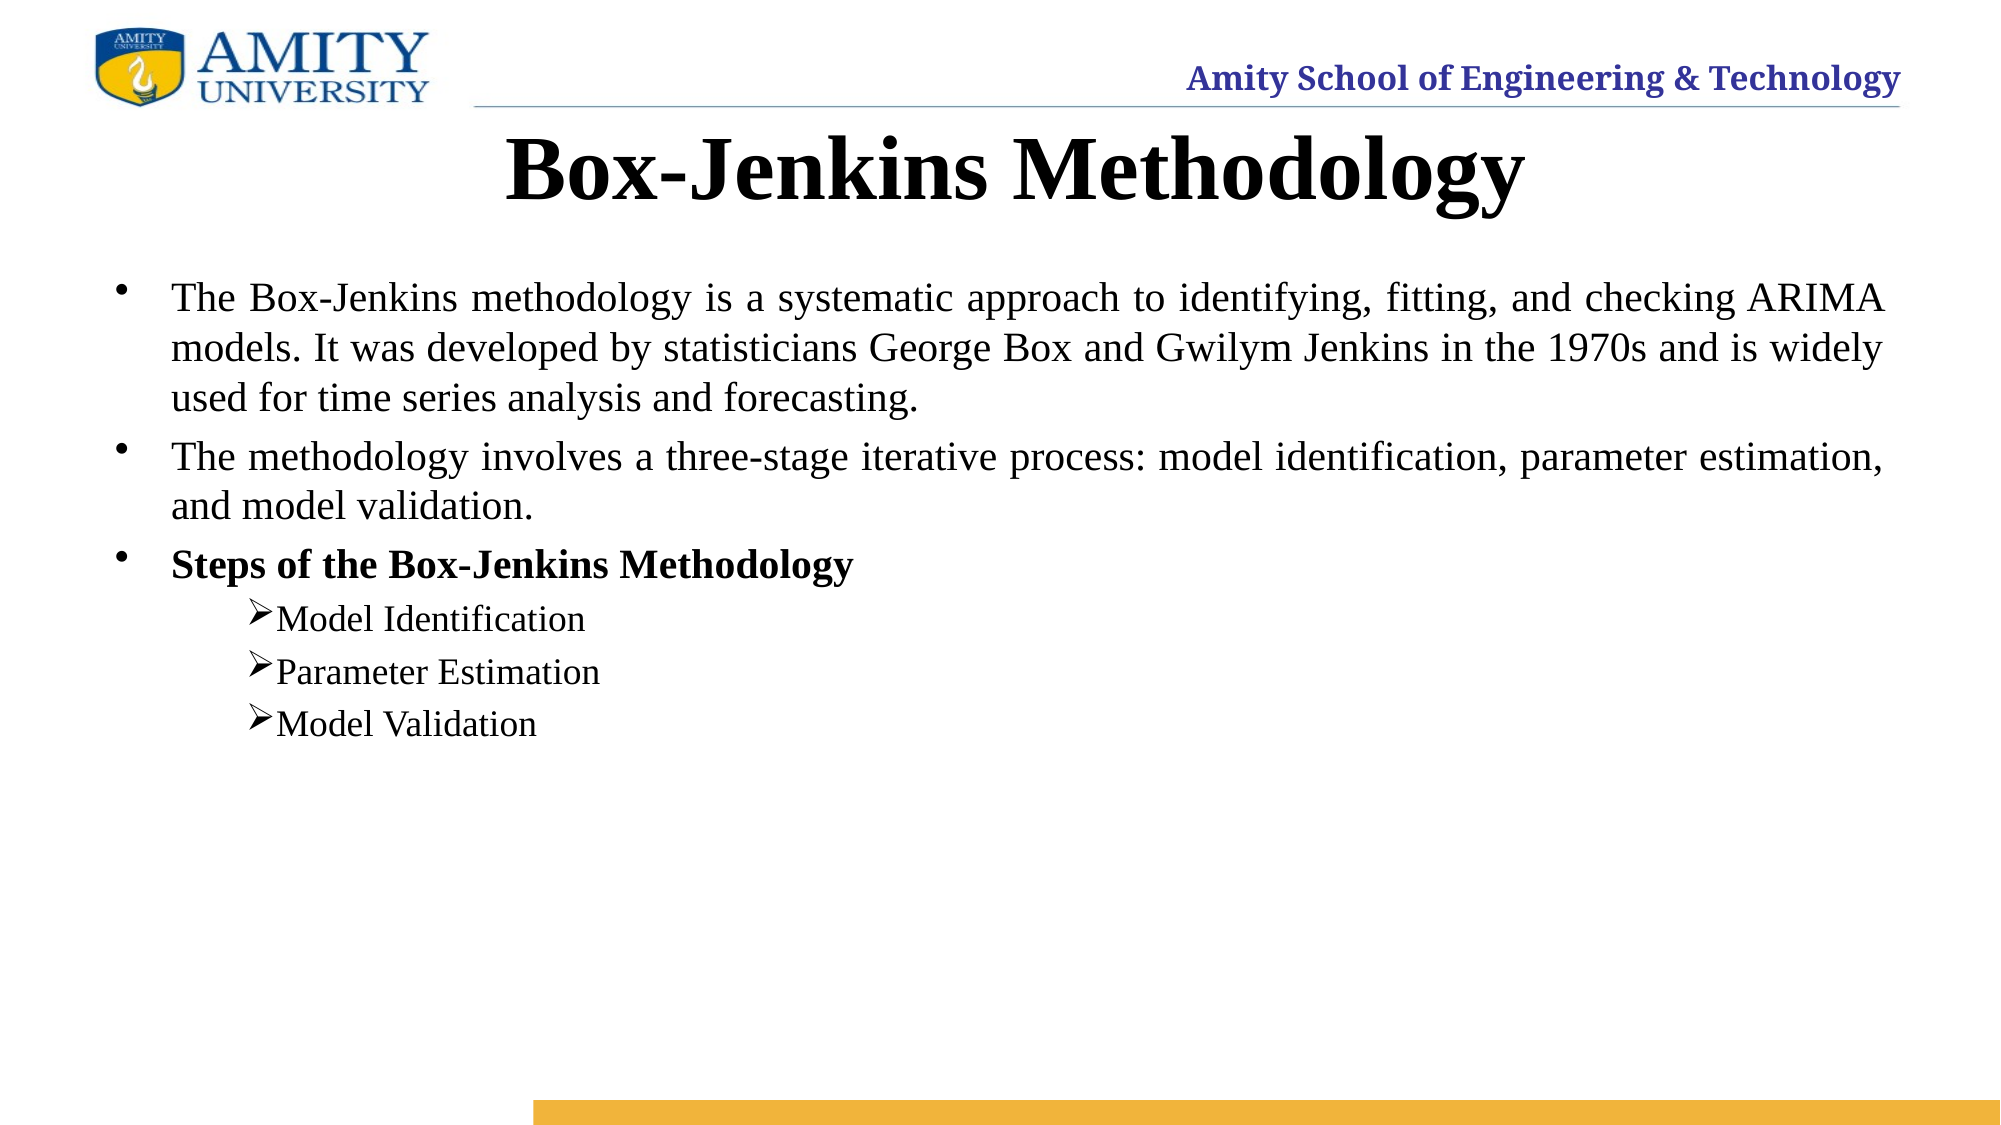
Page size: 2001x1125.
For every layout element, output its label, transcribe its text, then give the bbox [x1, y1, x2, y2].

picture [0, 0, 1999, 137]
list The Box-Jenkins methodology is a systematic approach to identifying, fitting, and checking ARIMA models. It was developed by statisticians George Box and Gwilym Jenkins in the 1970s and is widely used for time series analysis and forecasting. The methodology involves a three-stage iterative process: model identification, parameter estimation, and model validation. Steps of the Box-Jenkins Methodology Model Identification Parameter Estimation Model Validation [99, 262, 1900, 1005]
title Box-Jenkins Methodology [116, 100, 1917, 234]
